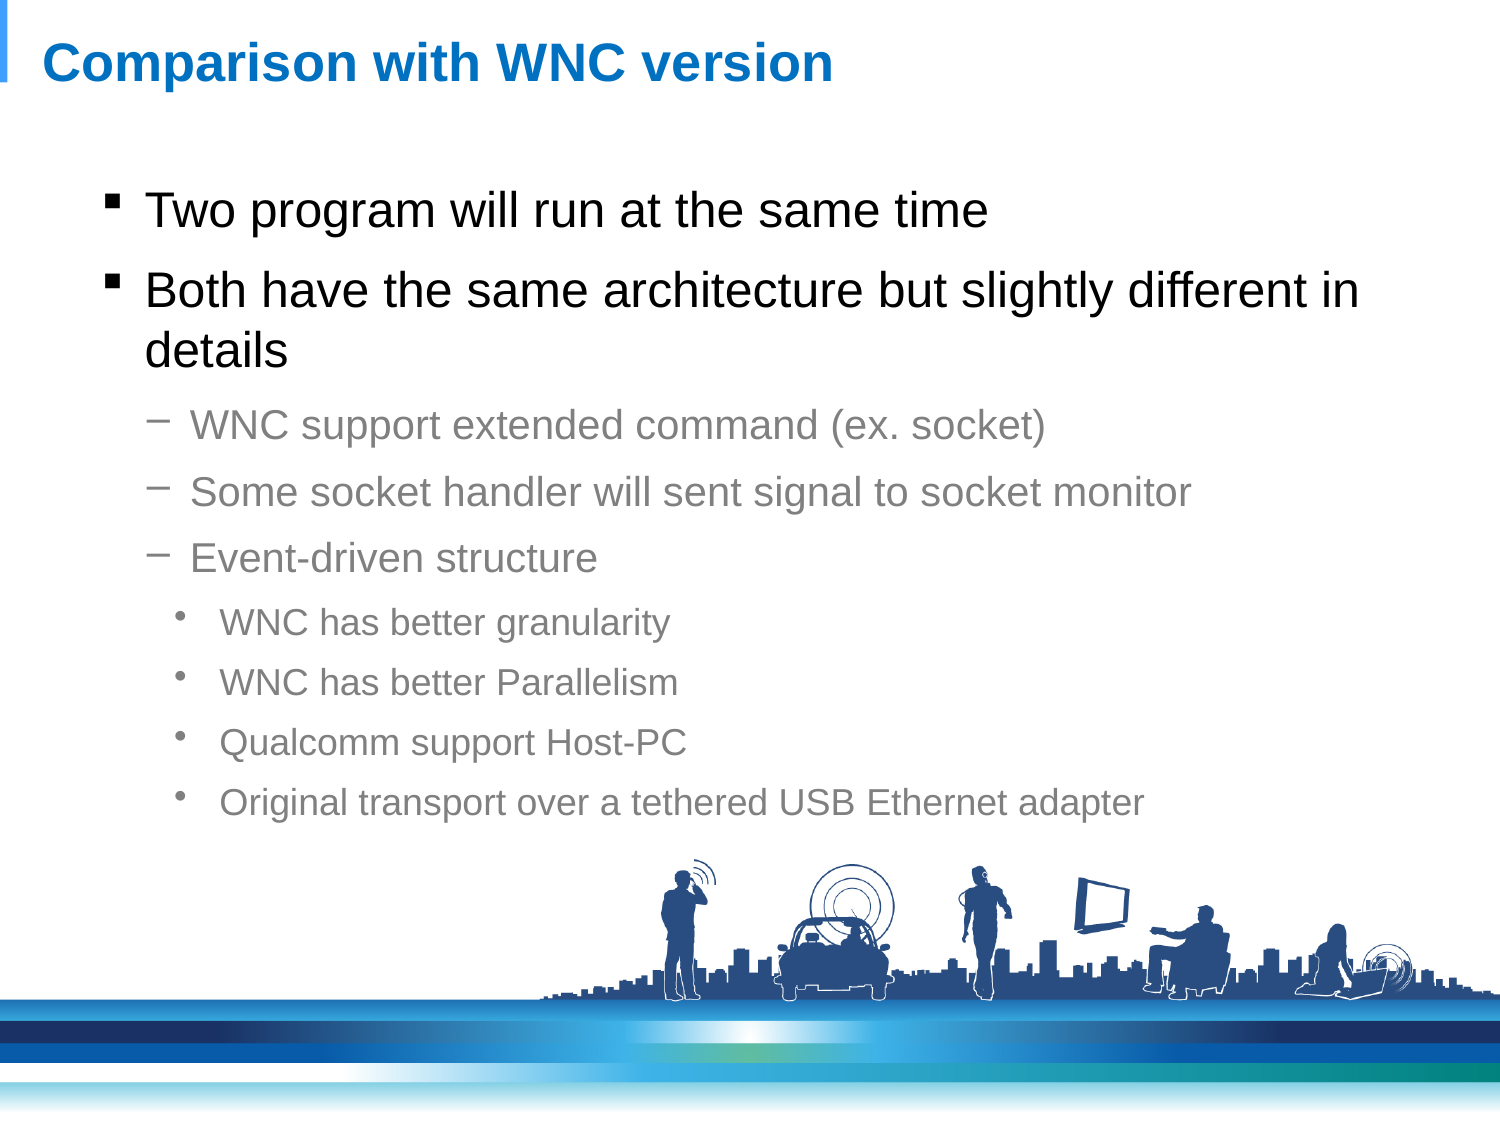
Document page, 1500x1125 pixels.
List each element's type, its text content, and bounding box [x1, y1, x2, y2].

list Two program will run at the same time Both have the same architecture but slightly different in details WNC support extended command (ex. socket) Some socket handler will sent signal to socket monitor Event-driven structure WNC has better granularity WNC has better Parallelism Qualcomm support Host-PC Original transport over a tethered USB Ethernet adapter [100, 177, 1365, 929]
picture [0, 0, 1500, 1125]
title Comparison with WNC version [41, 26, 1260, 99]
